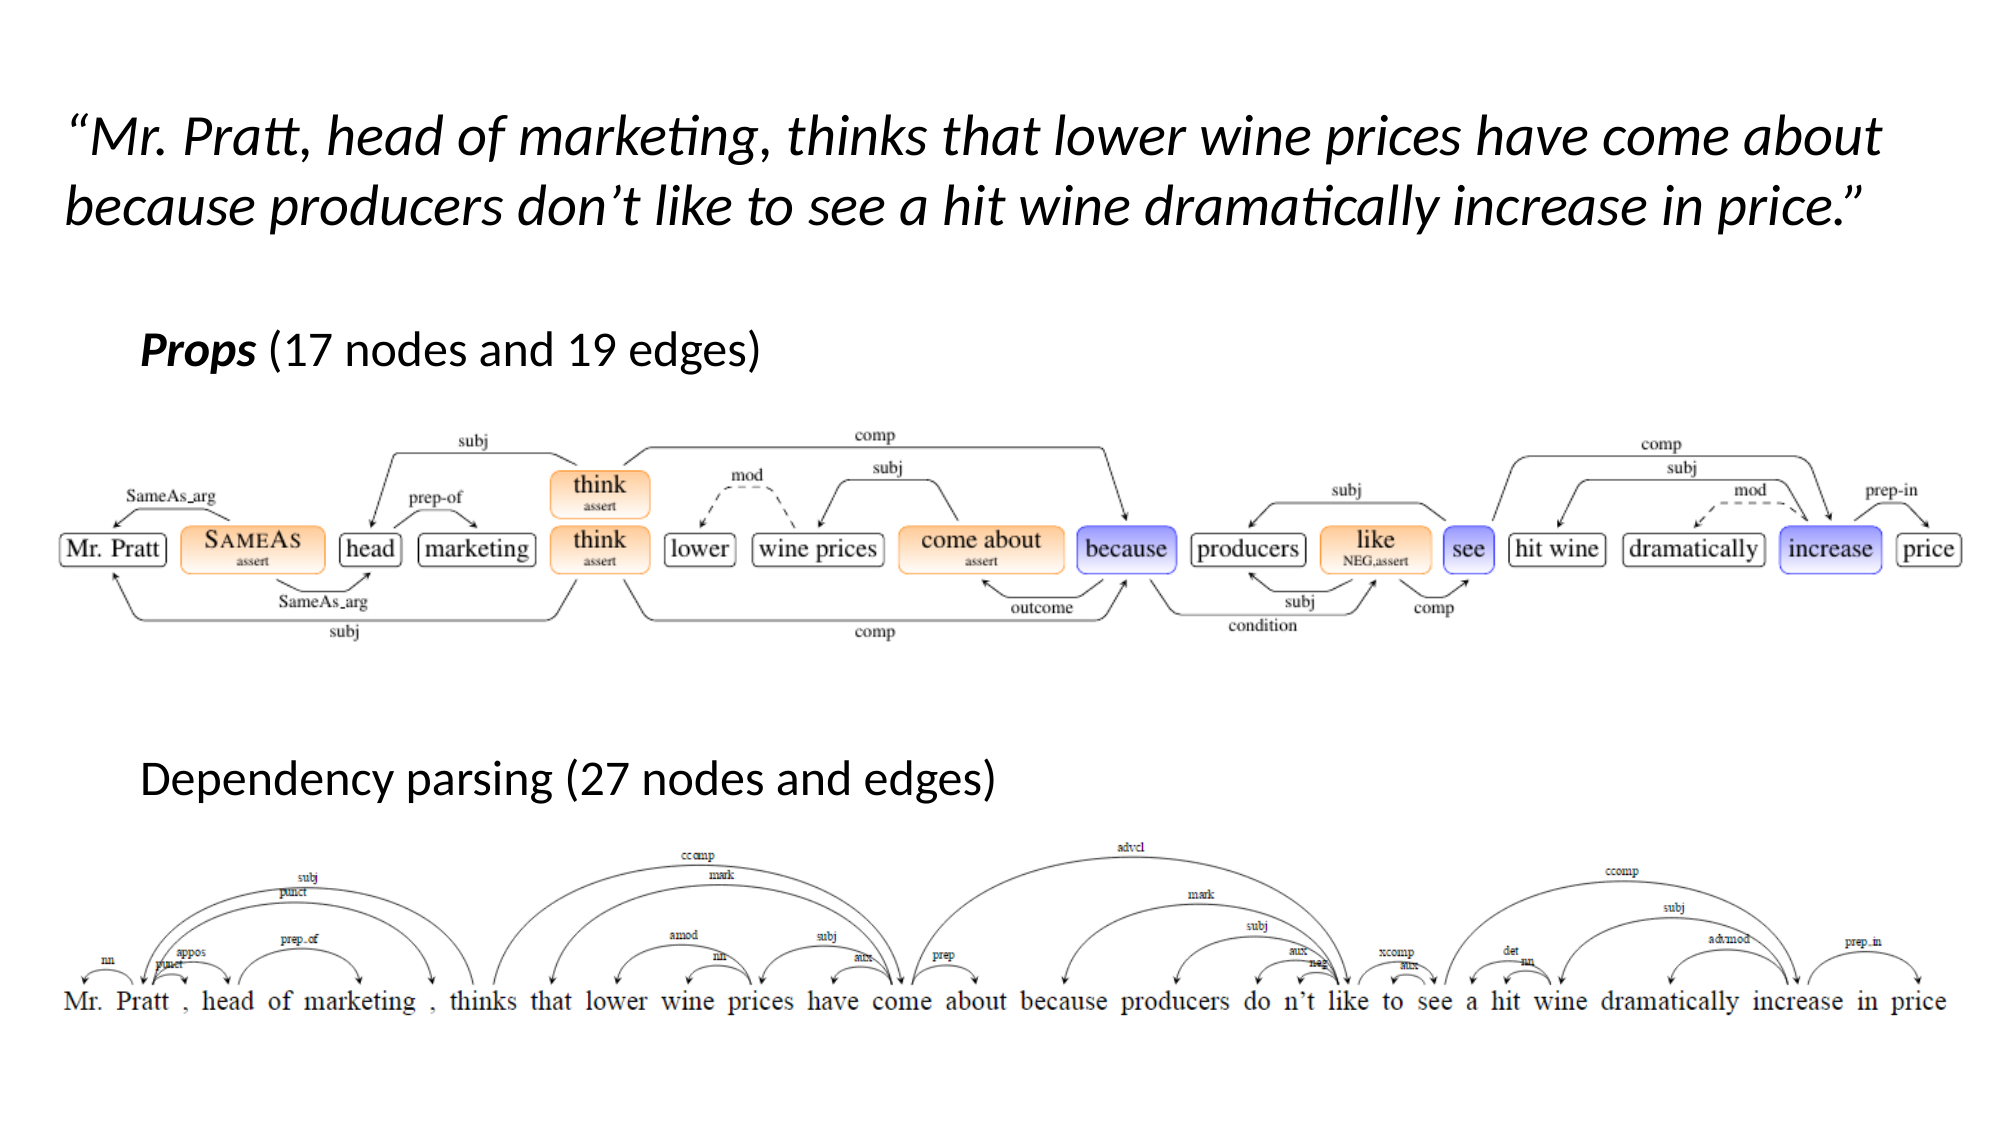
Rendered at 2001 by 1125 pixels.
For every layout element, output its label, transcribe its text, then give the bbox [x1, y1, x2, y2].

text_box Dependency parsing (27 nodes and edges) [49, 744, 1775, 836]
list Props (17 nodes and 19 edges) [50, 315, 1775, 405]
picture [49, 405, 1970, 655]
picture [49, 836, 1950, 1027]
text_box “Mr. Pratt, head of marketing, thinks that lower wine prices have come about because producers don’t like to see a hit wine dramatically increase in price.” [50, 90, 1970, 245]
